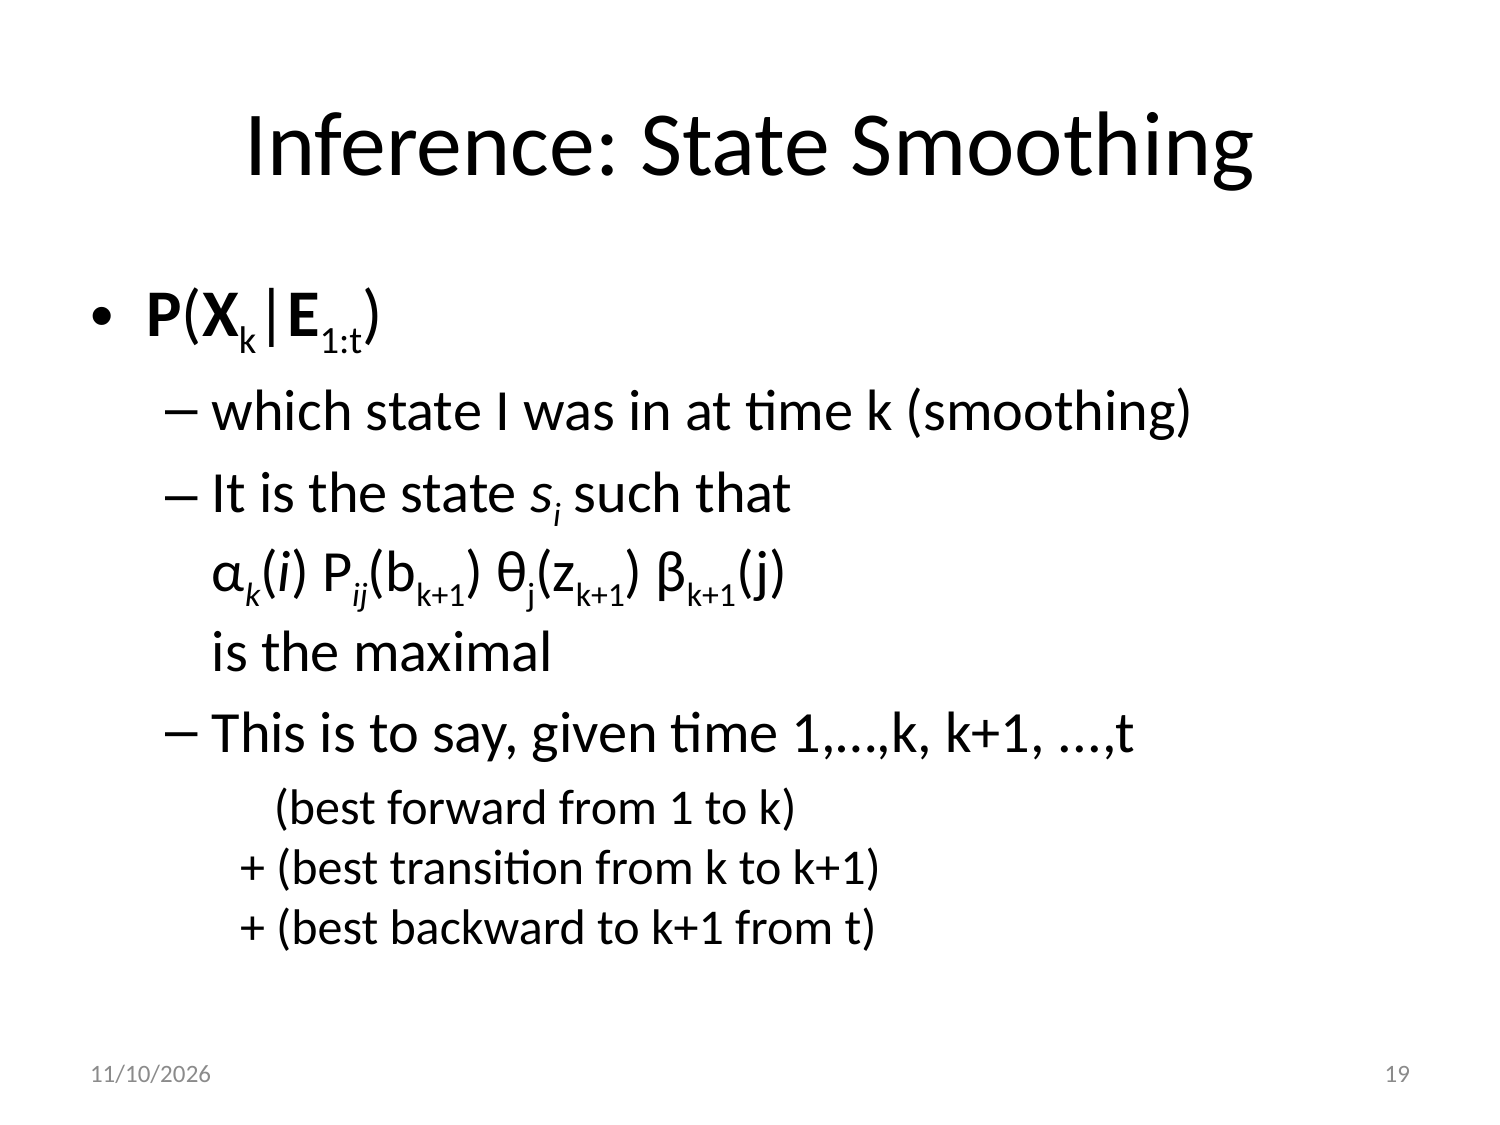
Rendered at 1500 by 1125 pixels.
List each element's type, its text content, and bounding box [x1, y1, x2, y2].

slide_number 18 [1074, 1042, 1425, 1103]
title Inference: State Smoothing [75, 45, 1425, 233]
list P(Xk|E1:t) which state I was in at time k (smoothing) It is the state si such that αk(i) Pij(bk+1) θj(zk+1) βk+1(j) is the maximal This is to say, given time 1,…,k, k+1, ...,t (best forward from 1 to k) + (best transition from k to k+1) + (best backward to k+1 from t) [75, 262, 1425, 1005]
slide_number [75, 1042, 425, 1103]
